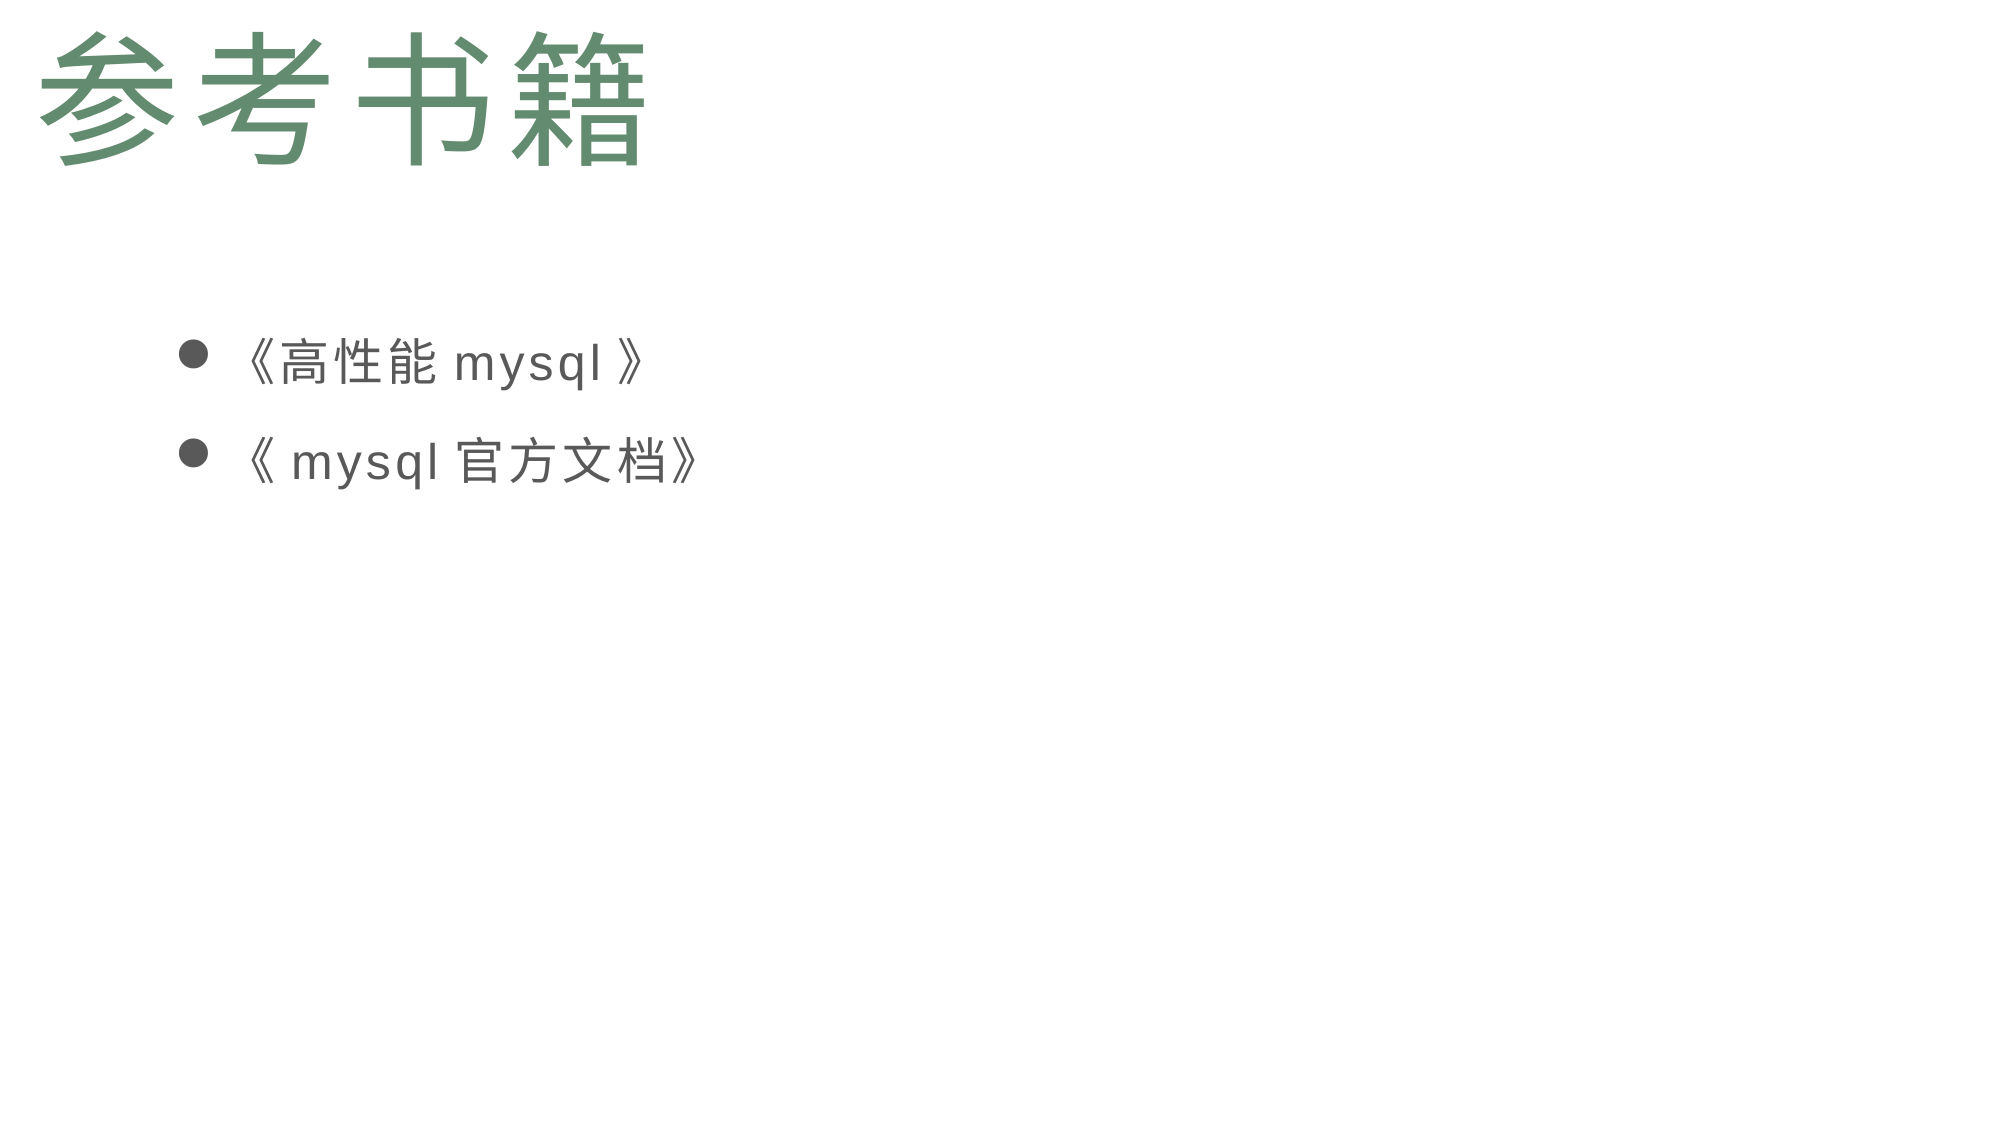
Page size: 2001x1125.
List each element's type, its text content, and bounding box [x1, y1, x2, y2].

text_box 《高性能mysql》 《mysql官方文档》 [174, 312, 767, 551]
text_box 参考书籍 [19, 0, 812, 192]
